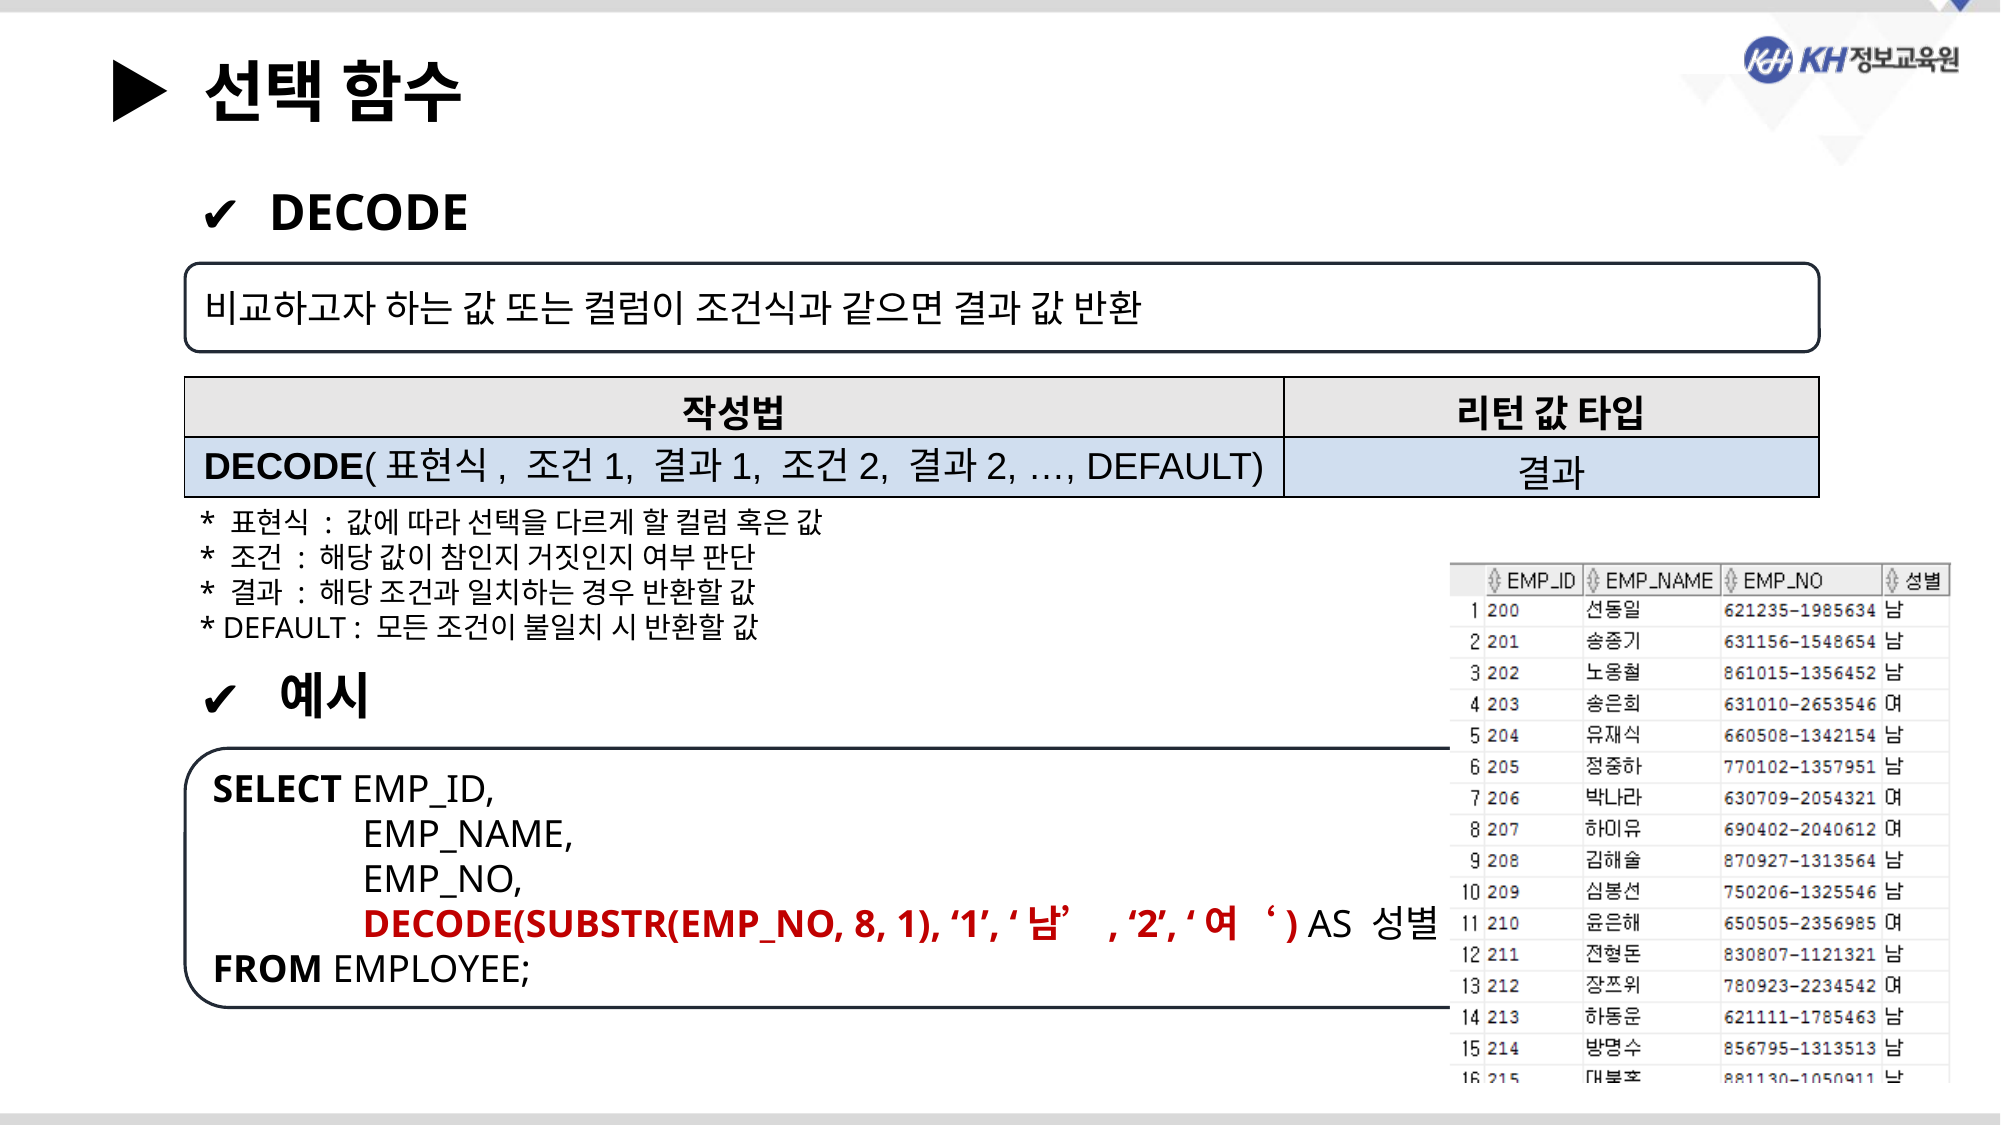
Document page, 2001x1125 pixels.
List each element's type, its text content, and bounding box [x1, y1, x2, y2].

table_cell 결과 [1285, 438, 1818, 496]
table_header 작성법 [185, 378, 1283, 436]
text_box DECODE [184, 172, 490, 248]
text_box 비교하고자 하는 값 또는 컬럼이 조건식과 같으면 결과 값 반환 [185, 263, 1820, 352]
text_box ▶ 선택 함수 [90, 42, 1980, 138]
text_box SELECT EMP_ID, EMP_NAME, EMP_NO, DECODE(SUBSTR(EMP_NO, 8, 1), ‘1’, ‘남’, ‘2’, ‘여‘) AS 성별 FROM EMPLOYEE; [185, 748, 1444, 1008]
text_box 예시 [184, 657, 391, 733]
picture [0, 0, 2001, 1113]
text_box * 표현식 : 값에 따라 선택을 다르게 할 컬럼 혹은 값 * 조건 : 해당 값이 참인지 거짓인지 여부 판단 * 결과 : 해당 조건과 일치하는 경우 반환할 값 * DEFAULT : 모든 조건이 불일치 시 반환할 값 [184, 497, 897, 653]
table_cell DECODE(표현식, 조건1, 결과1, 조건2, 결과2, …, DEFAULT) [185, 438, 1283, 496]
table_header 리턴 값 타입 [1285, 378, 1818, 436]
